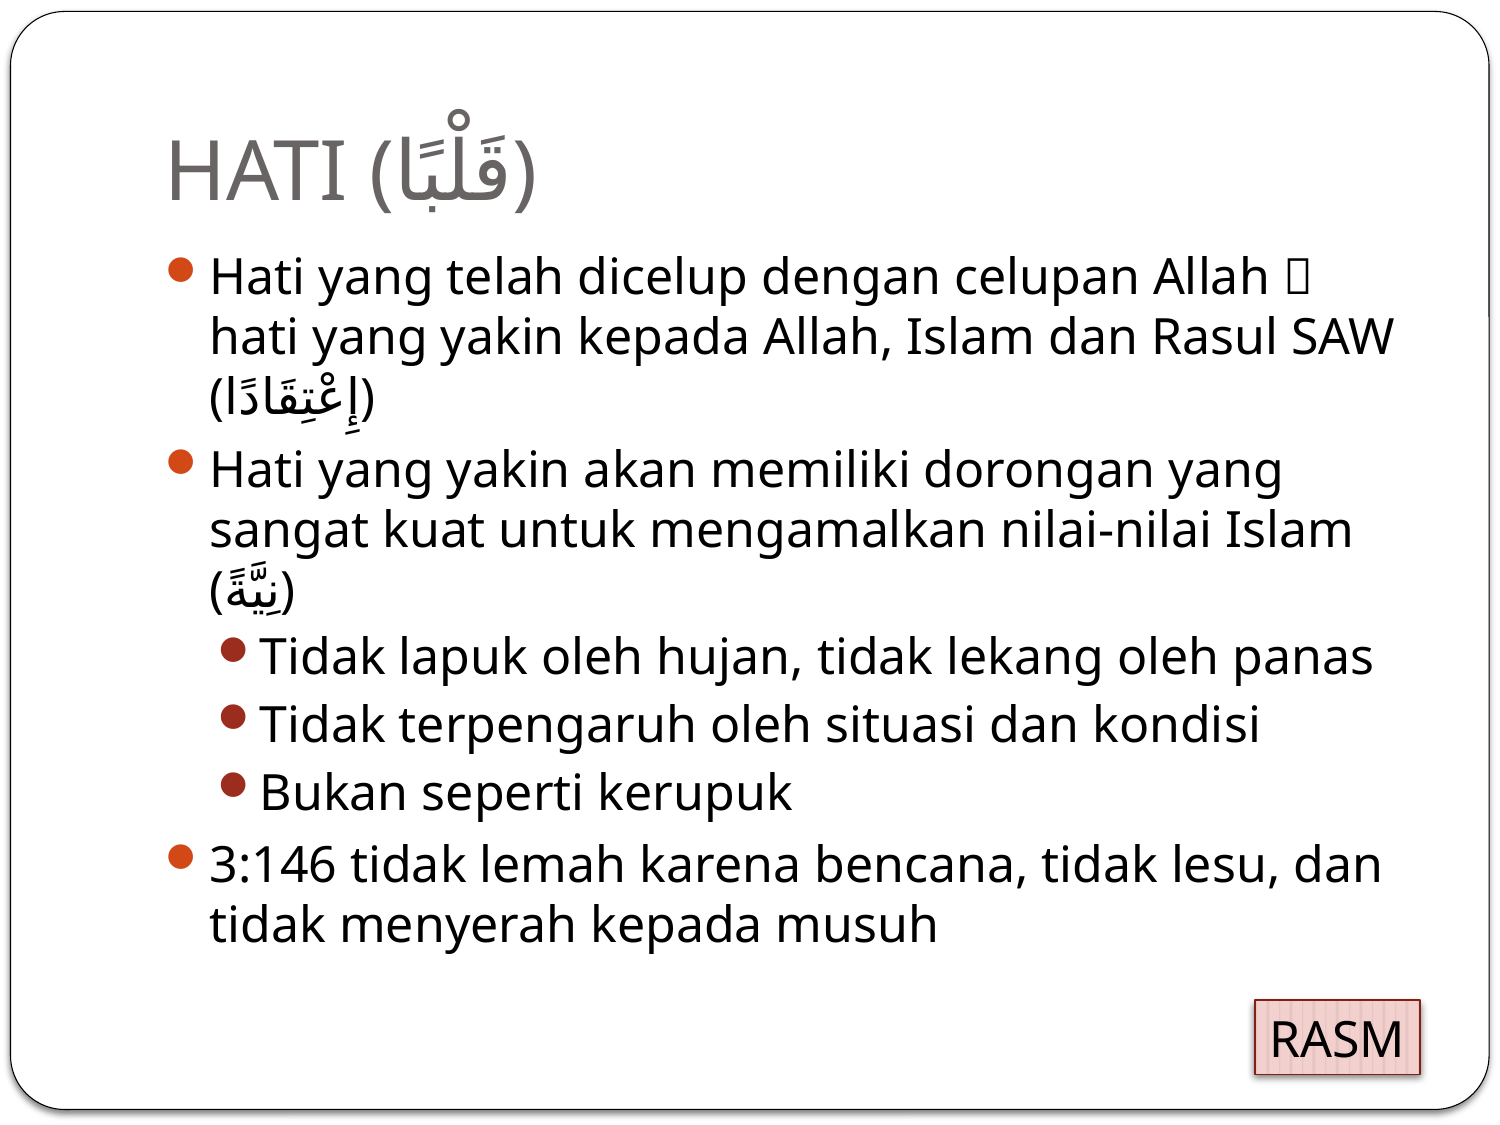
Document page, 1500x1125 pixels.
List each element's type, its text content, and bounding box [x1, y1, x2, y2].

title HATI (قَلْبًا) [150, 45, 1425, 233]
text_box RASM [1254, 999, 1421, 1075]
list Hati yang telah dicelup dengan celupan Allah  hati yang yakin kepada Allah, Islam dan Rasul SAW (إِعْتِقَادًا) Hati yang yakin akan memiliki dorongan yang sangat kuat untuk mengamalkan nilai-nilai Islam (نِيَّةً) Tidak lapuk oleh hujan, tidak lekang oleh panas Tidak terpengaruh oleh situasi dan kondisi Bukan seperti kerupuk 3:146 tidak lemah karena bencana, tidak lesu, dan tidak menyerah kepada musuh [150, 237, 1425, 988]
